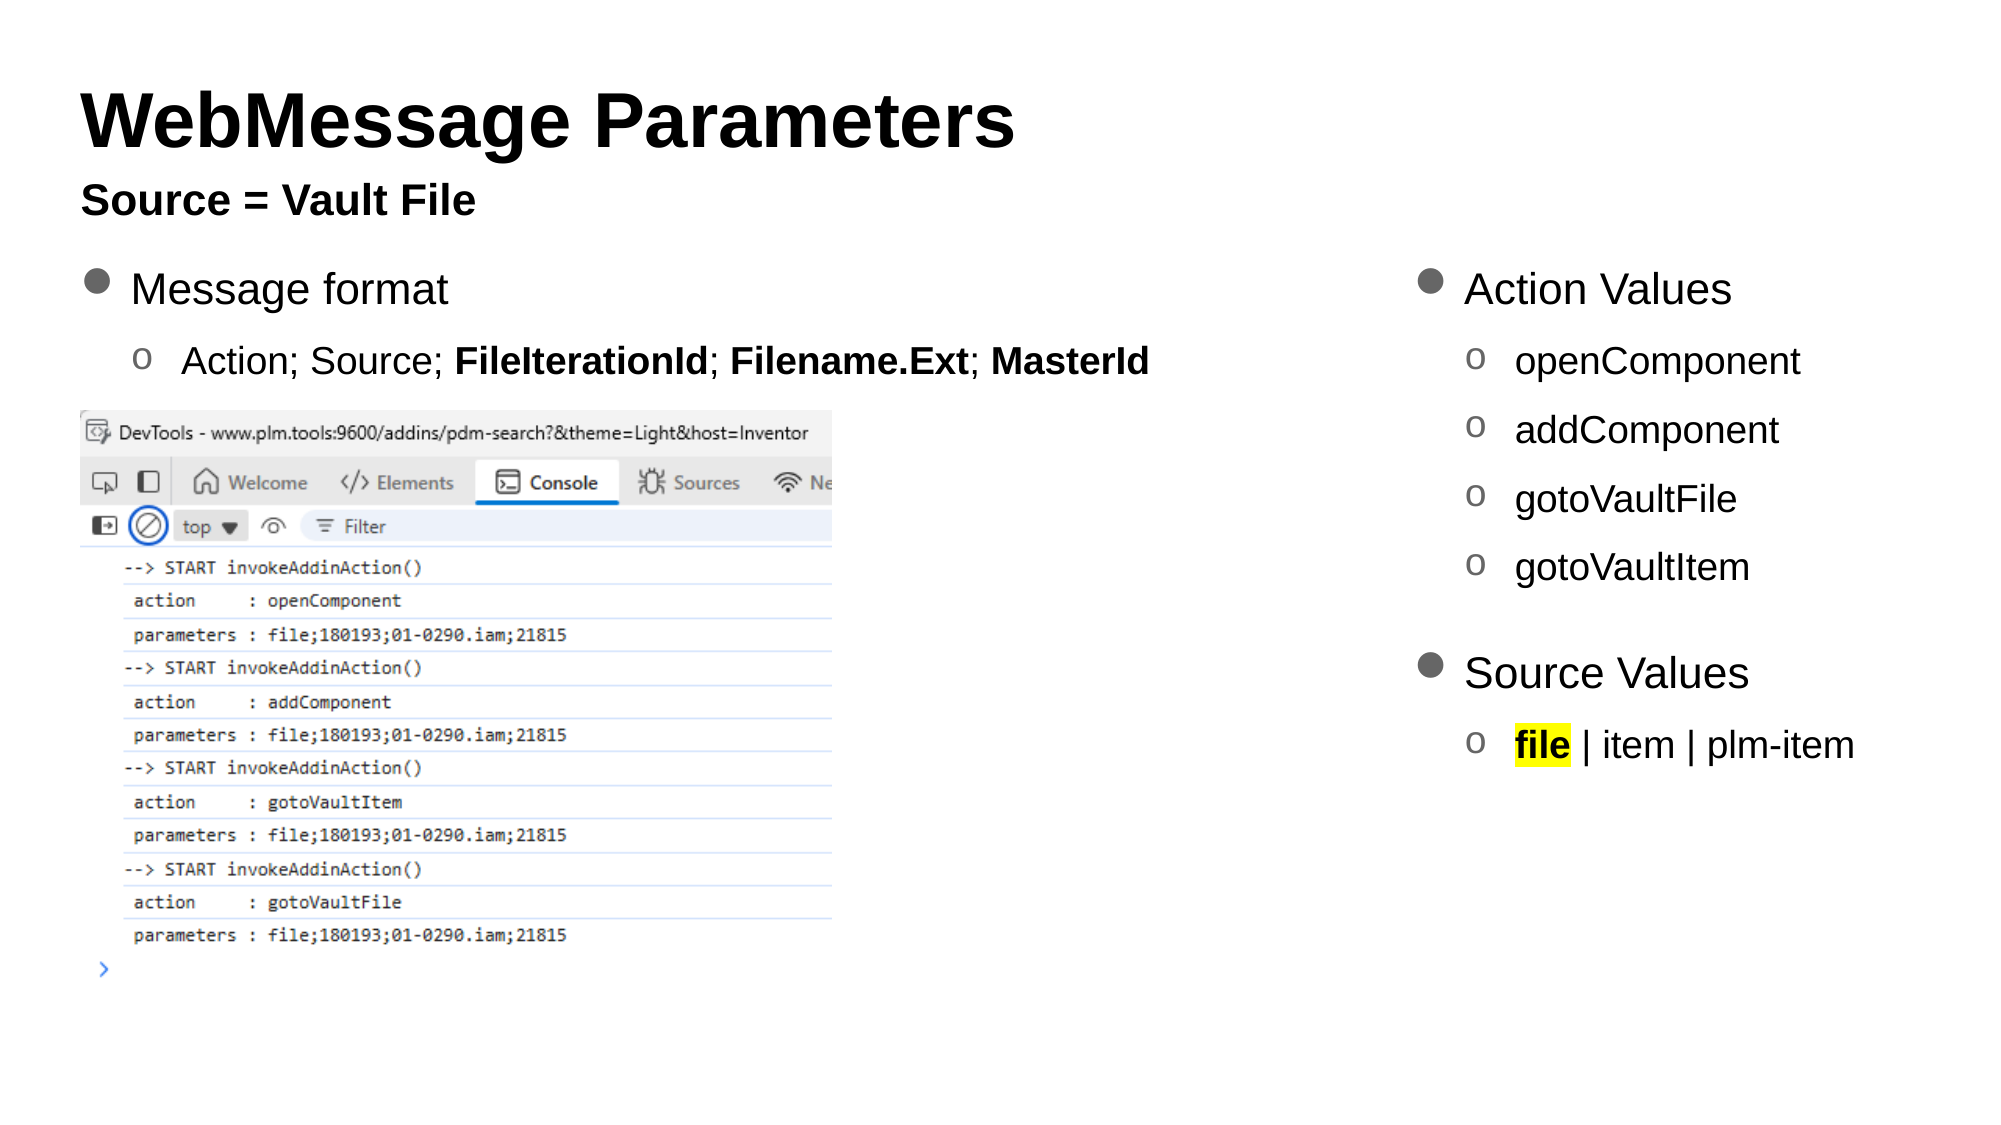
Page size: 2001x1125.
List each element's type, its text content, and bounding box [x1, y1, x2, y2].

picture [80, 410, 833, 1005]
list Source = Vault File [80, 170, 1920, 225]
title WebMessage Parameters [80, 80, 1920, 168]
list Message format Action; Source; FileIterationId; Filename.Ext; MasterId [80, 260, 1326, 1045]
list Action Values openComponent addComponent gotoVaultFile gotoVaultItem Source Values file | item | plm-item [1414, 260, 1920, 1045]
